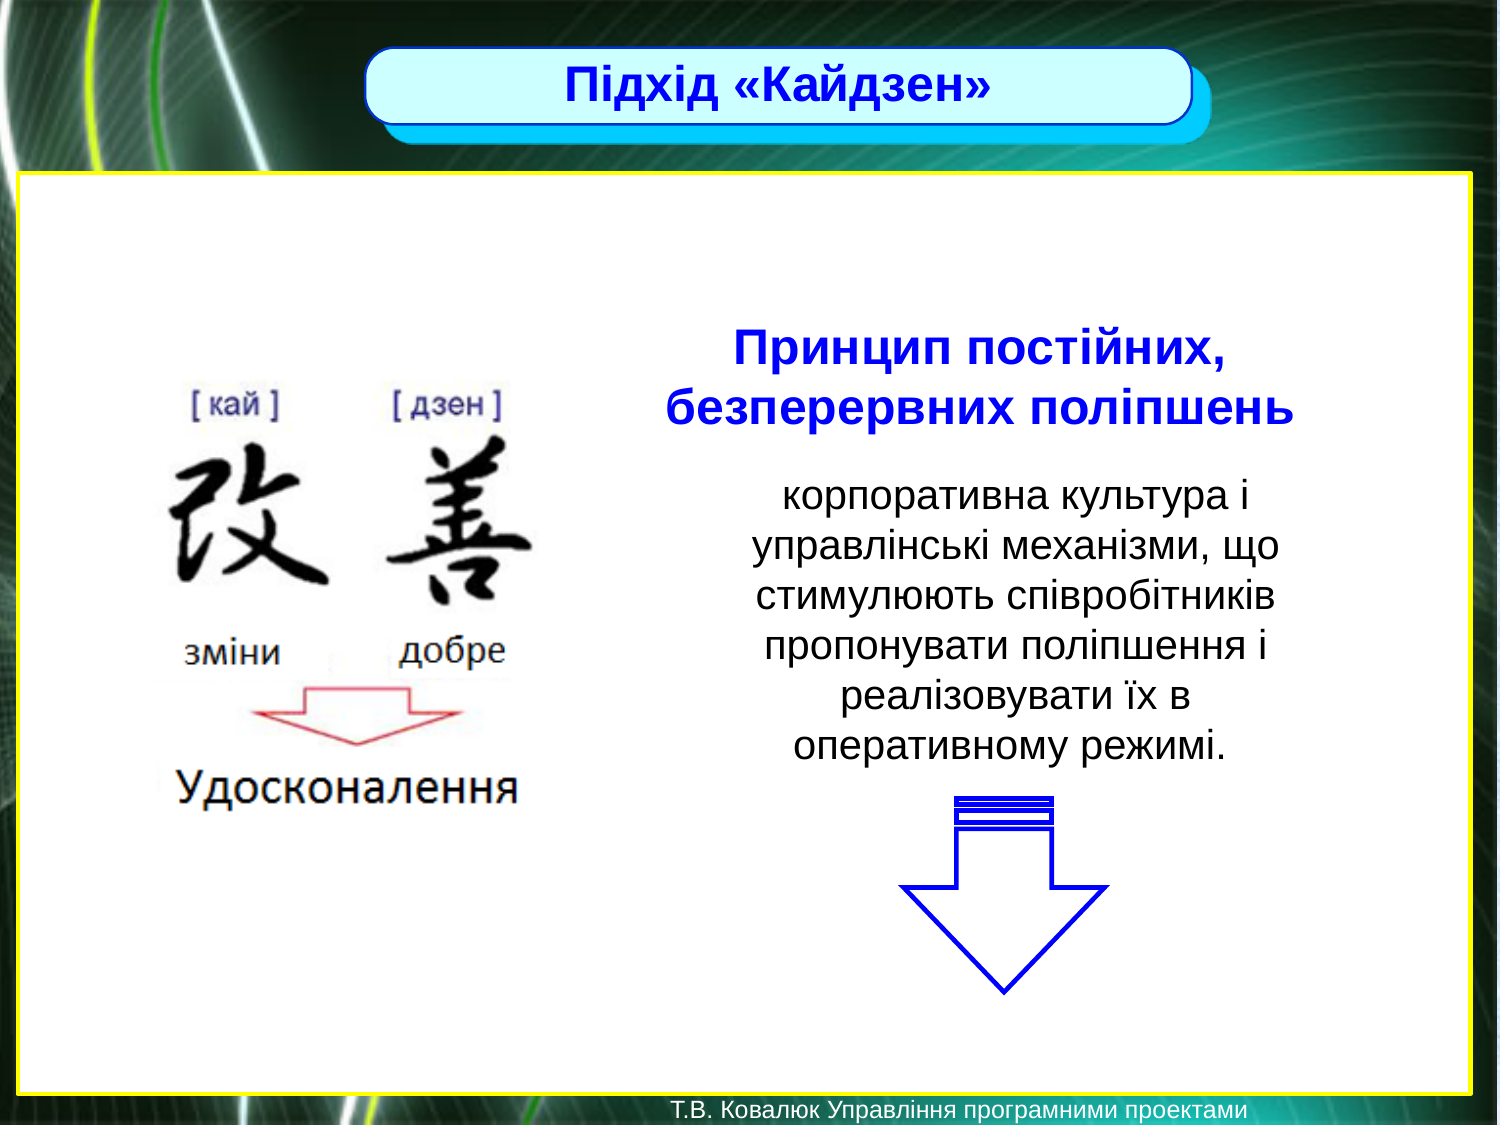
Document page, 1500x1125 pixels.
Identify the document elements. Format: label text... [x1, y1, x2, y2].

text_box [359, 42, 1213, 145]
text_box [956, 810, 1052, 823]
text_box Принцип постійних, безперервних поліпшень [572, 314, 1388, 435]
text_box [903, 828, 1105, 993]
text_box [956, 798, 1052, 805]
text_box корпоративна культура і управлінські механізми, що стимулюють співробітників пропонувати поліпшення і реалізовувати їх в оперативному режимі. [726, 467, 1306, 768]
picture [0, 0, 1500, 1125]
